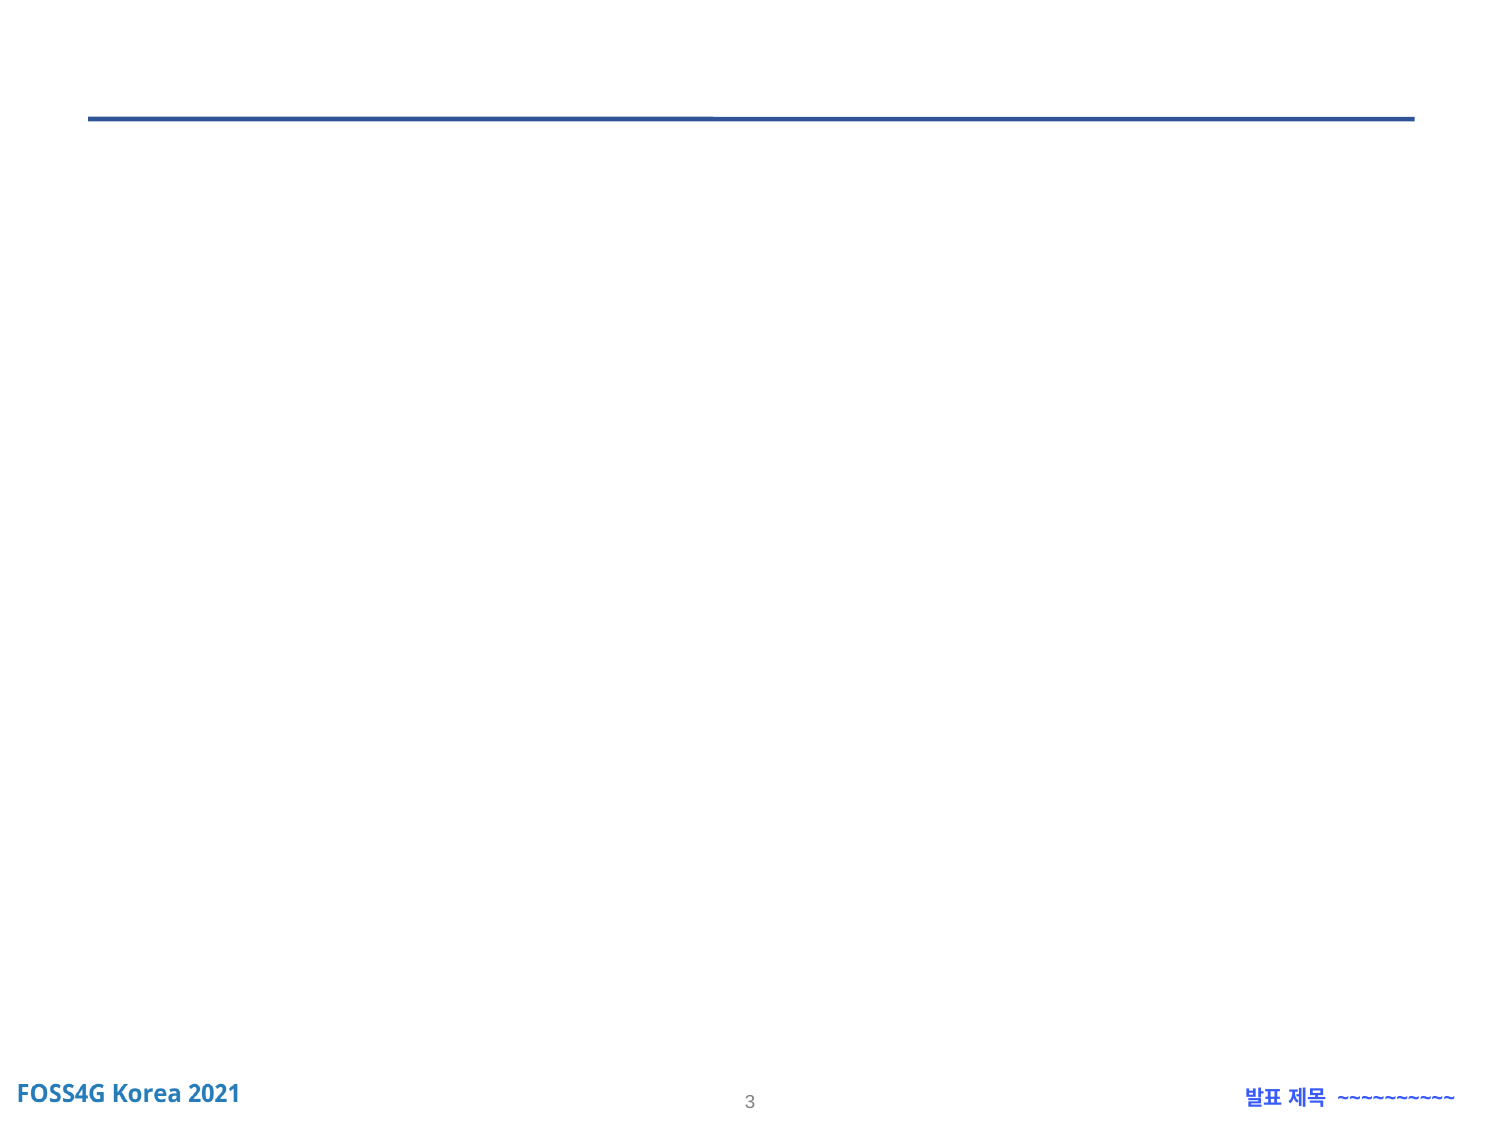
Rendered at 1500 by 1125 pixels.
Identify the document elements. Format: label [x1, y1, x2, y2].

picture [9, 1075, 248, 1113]
